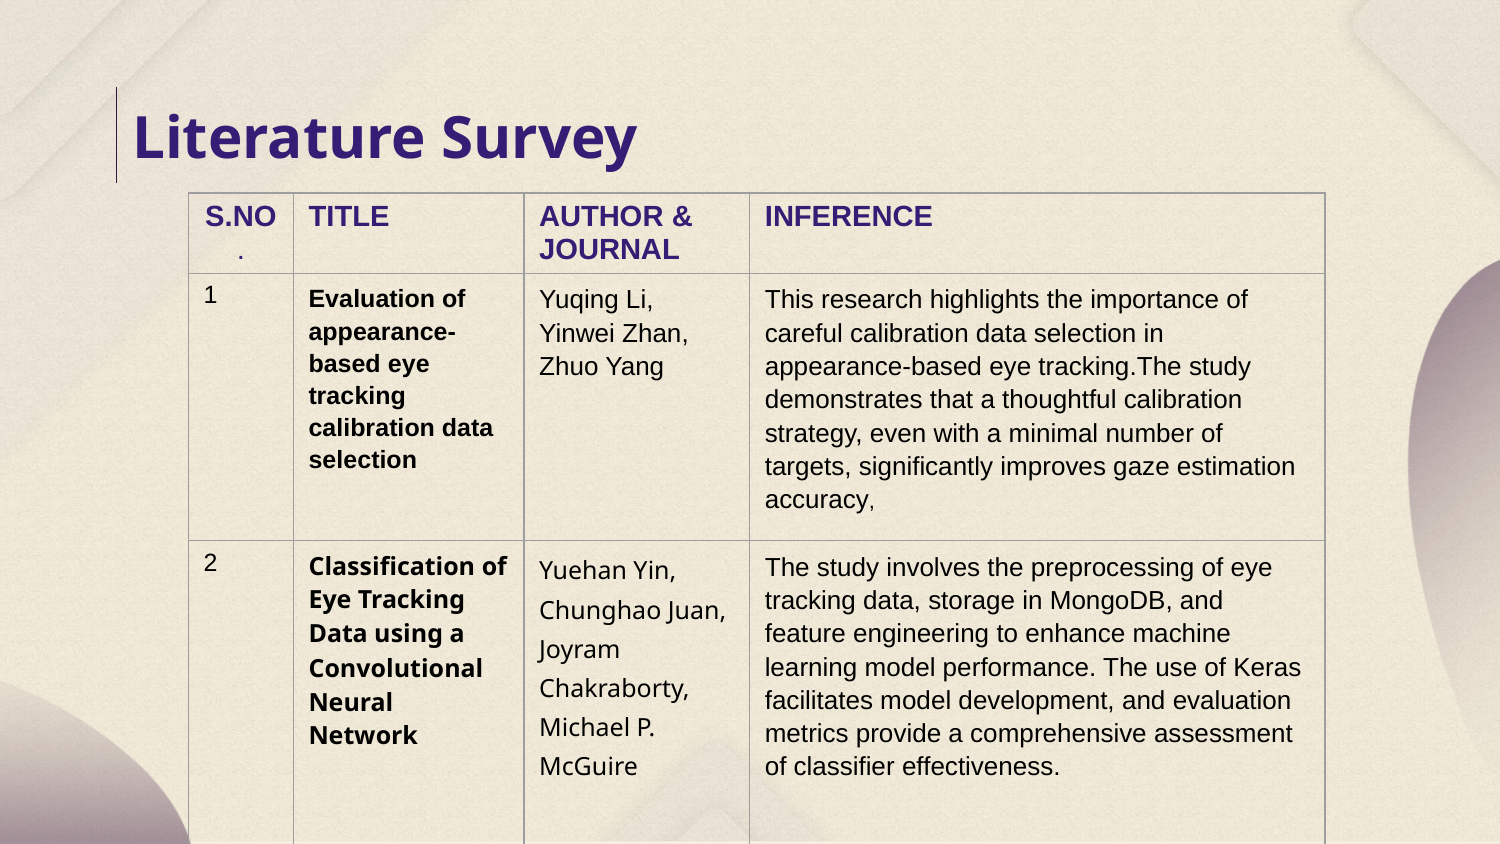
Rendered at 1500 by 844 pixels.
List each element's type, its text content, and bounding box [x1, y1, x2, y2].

table_cell The study involves the preprocessing of eye tracking data, storage in MongoDB, and feature engineering to enhance machine learning model performance. The use of Keras facilitates model development, and evaluation metrics provide a comprehensive assessment of classifier effectiveness. [750, 541, 1324, 844]
title Literature Survey [116, 84, 1383, 179]
table_cell Yuehan Yin, Chunghao Juan, Joyram Chakraborty, Michael P. McGuire [525, 541, 749, 844]
table_cell This research highlights the importance of careful calibration data selection in appearance-based eye tracking.The study demonstrates that a thoughtful calibration strategy, even with a minimal number of targets, significantly improves gaze estimation accuracy, [750, 274, 1324, 540]
picture [0, 0, 1500, 844]
table_cell Classification of Eye Tracking Data using a Convolutional Neural Network [294, 541, 523, 844]
table_header S.NO. [189, 194, 293, 273]
table_cell Evaluation of appearance-based eye tracking calibration data selection [294, 274, 523, 540]
table_header INFERENCE [750, 194, 1324, 273]
table_cell 2 [189, 541, 293, 844]
table_cell 1 [189, 274, 293, 540]
table_cell Yuqing Li, Yinwei Zhan, Zhuo Yang [525, 274, 749, 540]
table_header TITLE [294, 194, 523, 273]
table_header AUTHOR & JOURNAL [525, 194, 749, 273]
